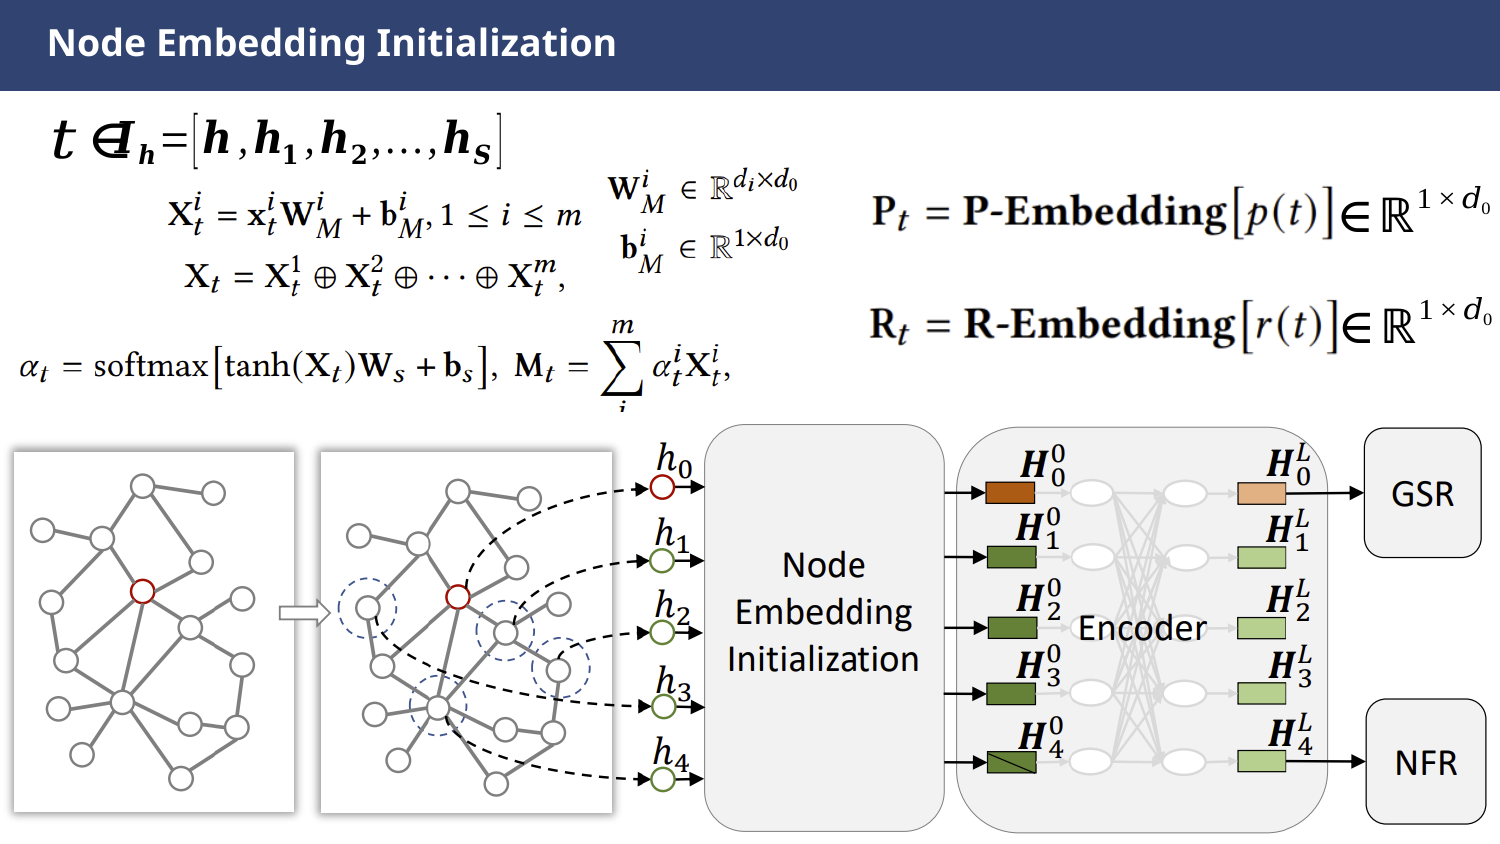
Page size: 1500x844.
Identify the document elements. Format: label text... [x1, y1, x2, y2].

picture [0, 189, 1500, 844]
picture [864, 293, 1340, 357]
picture [860, 182, 1336, 246]
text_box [599, 155, 802, 277]
text_box Node Embedding Initialization [31, 11, 646, 71]
